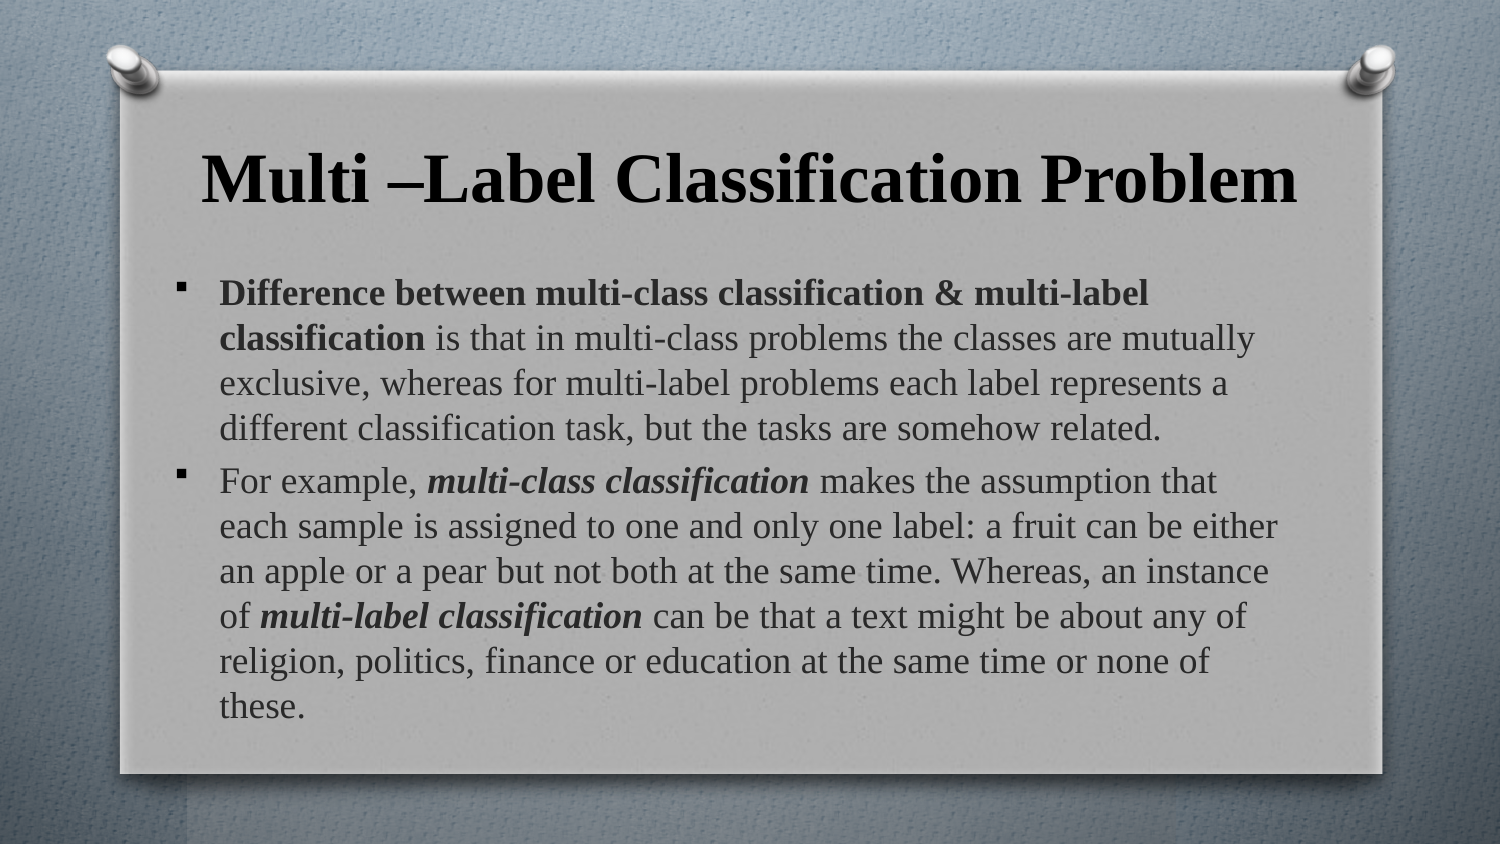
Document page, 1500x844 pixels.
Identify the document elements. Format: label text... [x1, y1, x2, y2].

picture [1322, 22, 1433, 121]
picture [80, 18, 192, 119]
title Multi –Label Classification Problem [179, 100, 1323, 249]
list Difference between multi-class classification & multi-label classification is that in multi-class problems the classes are mutually exclusive, whereas for multi-label problems each label represents a different classification task, but the tasks are somehow related. For example, multi-class classification makes the assumption that each sample is assigned to one and only one label: a fruit can be either an apple or a pear but not both at the same time. Whereas, an instance of multi-label classification can be that a text might be about any of religion, politics, finance or education at the same time or none of these. [159, 260, 1306, 741]
